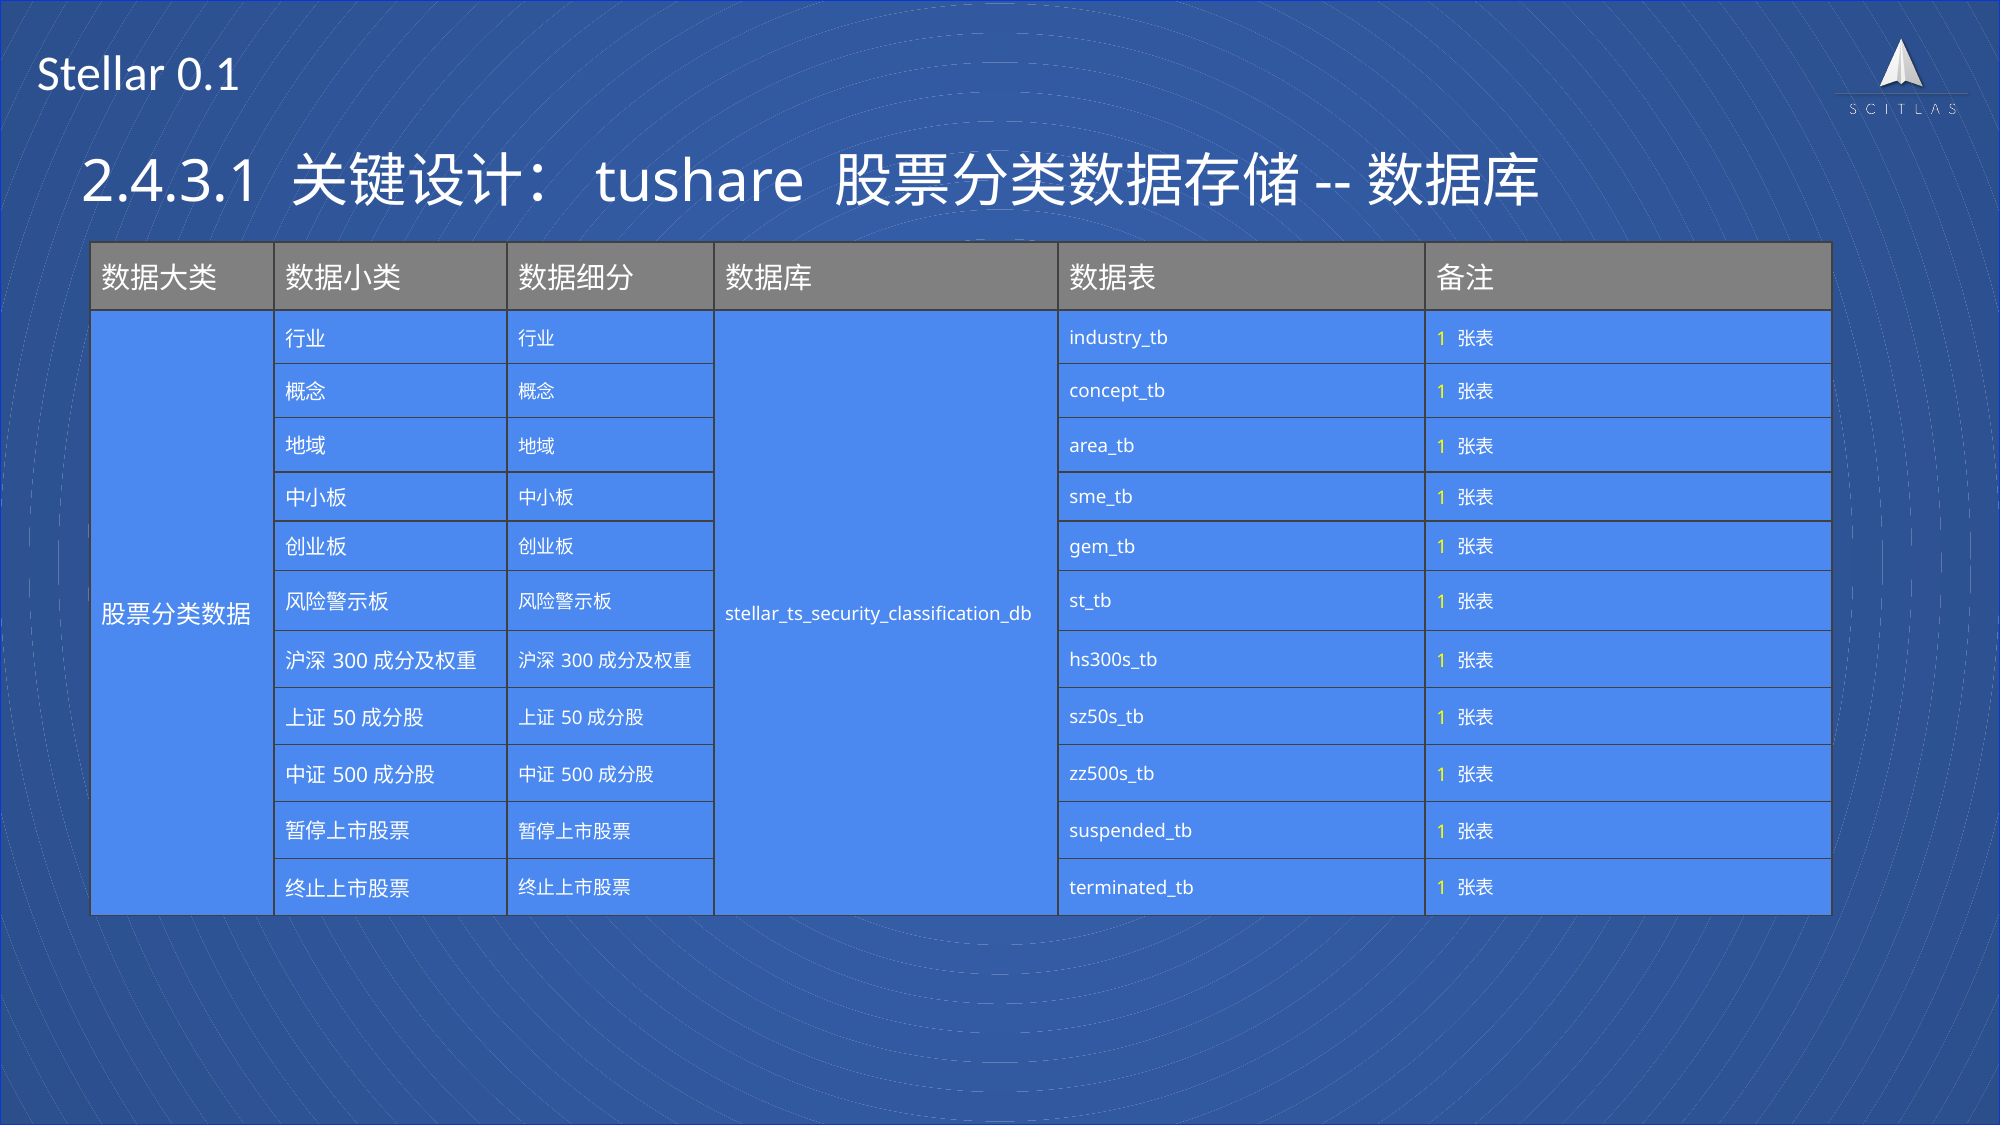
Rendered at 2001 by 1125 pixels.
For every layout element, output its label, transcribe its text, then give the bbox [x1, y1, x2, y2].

table_cell sme_tb [1059, 473, 1424, 520]
table_cell suspended_tb [1059, 802, 1424, 858]
table_cell 1 张表 [1426, 473, 1831, 520]
table_cell concept_tb [1059, 364, 1424, 417]
table_cell 1 张表 [1426, 522, 1831, 570]
table_cell 终止上市股票 [508, 859, 713, 915]
table_cell terminated_tb [1059, 859, 1424, 915]
table_cell 风险警示板 [275, 571, 506, 630]
table_header 数据小类 [275, 243, 506, 309]
table_cell 创业板 [275, 522, 506, 570]
text_box Stellar 0.1 [22, 32, 778, 108]
table_cell hs300s_tb [1059, 631, 1424, 687]
table_header 数据库 [715, 243, 1057, 309]
table_cell gem_tb [1059, 522, 1424, 570]
table_cell 沪深300成分及权重 [275, 631, 506, 687]
table_cell 概念 [508, 364, 713, 417]
table_cell 中小板 [508, 473, 713, 520]
table_header 数据表 [1059, 243, 1424, 309]
table_cell st_tb [1059, 571, 1424, 630]
table_cell 创业板 [508, 522, 713, 570]
table_cell 上证50成分股 [508, 688, 713, 744]
table_cell 1 张表 [1426, 745, 1831, 801]
table_cell 终止上市股票 [275, 859, 506, 915]
table_cell 1 张表 [1426, 364, 1831, 417]
table_cell zz500s_tb [1059, 745, 1424, 801]
table_cell 概念 [275, 364, 506, 417]
table_cell 中证500成分股 [275, 745, 506, 801]
table_cell area_tb [1059, 418, 1424, 471]
table_header 备注 [1426, 243, 1831, 309]
text_box 2.4.3.1 关键设计：tushare 股票分类数据存储--数据库 [67, 135, 1833, 221]
table_cell stellar_ts_security_classification_db [715, 311, 1057, 915]
table_cell 1 张表 [1426, 311, 1831, 363]
table_cell 1 张表 [1426, 688, 1831, 744]
table_cell 行业 [275, 311, 506, 363]
table_cell 1 张表 [1426, 859, 1831, 915]
text_box [0, 0, 2000, 1125]
table_cell 中小板 [275, 473, 506, 520]
table_cell 风险警示板 [508, 571, 713, 630]
table_cell 沪深300成分及权重 [508, 631, 713, 687]
table_cell 1 张表 [1426, 571, 1831, 630]
table_cell 地域 [508, 418, 713, 471]
table_cell 股票分类数据 [91, 311, 273, 915]
table_cell 1 张表 [1426, 418, 1831, 471]
table_cell industry_tb [1059, 311, 1424, 363]
table_cell 暂停上市股票 [275, 802, 506, 858]
table_header 数据大类 [91, 243, 273, 309]
table_cell 暂停上市股票 [508, 802, 713, 858]
table_cell 中证500成分股 [508, 745, 713, 801]
table_cell 地域 [275, 418, 506, 471]
picture [1802, 0, 2000, 142]
table_cell 1 张表 [1426, 802, 1831, 858]
table_cell sz50s_tb [1059, 688, 1424, 744]
table_cell 1 张表 [1426, 631, 1831, 687]
table_header 数据细分 [508, 243, 713, 309]
table_cell 上证50成分股 [275, 688, 506, 744]
table_cell 行业 [508, 311, 713, 363]
